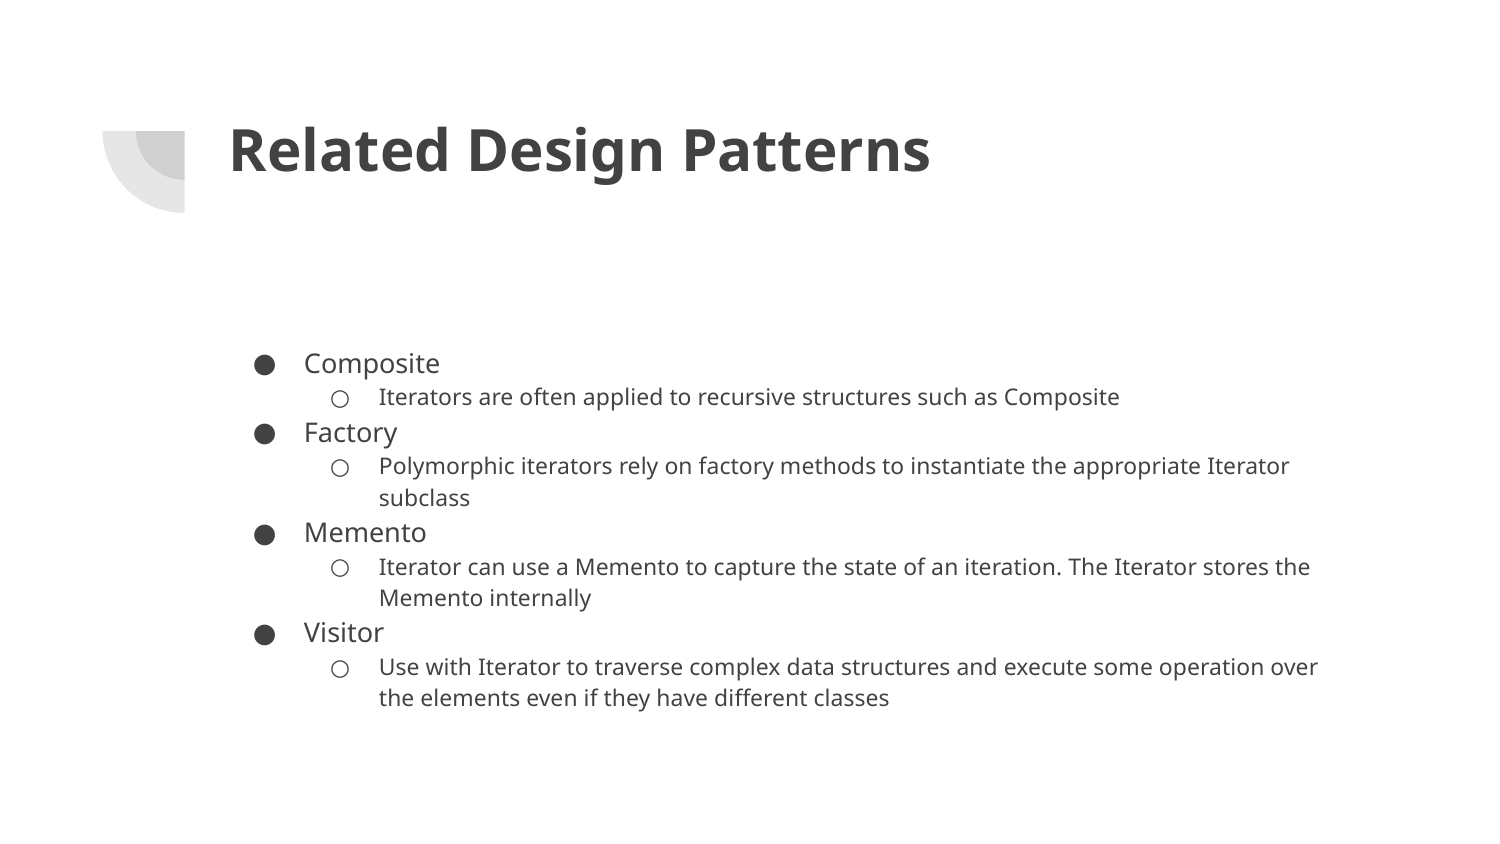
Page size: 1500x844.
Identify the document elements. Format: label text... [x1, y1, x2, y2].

list Composite Iterators are often applied to recursive structures such as Composite Factory Polymorphic iterators rely on factory methods to instantiate the appropriate Iterator subclass Memento Iterator can use a Memento to capture the state of an iteration. The Iterator stores the Memento internally Visitor Use with Iterator to traverse complex data structures and execute some operation over the elements even if they have different classes [213, 326, 1368, 744]
title Related Design Patterns [213, 98, 956, 204]
